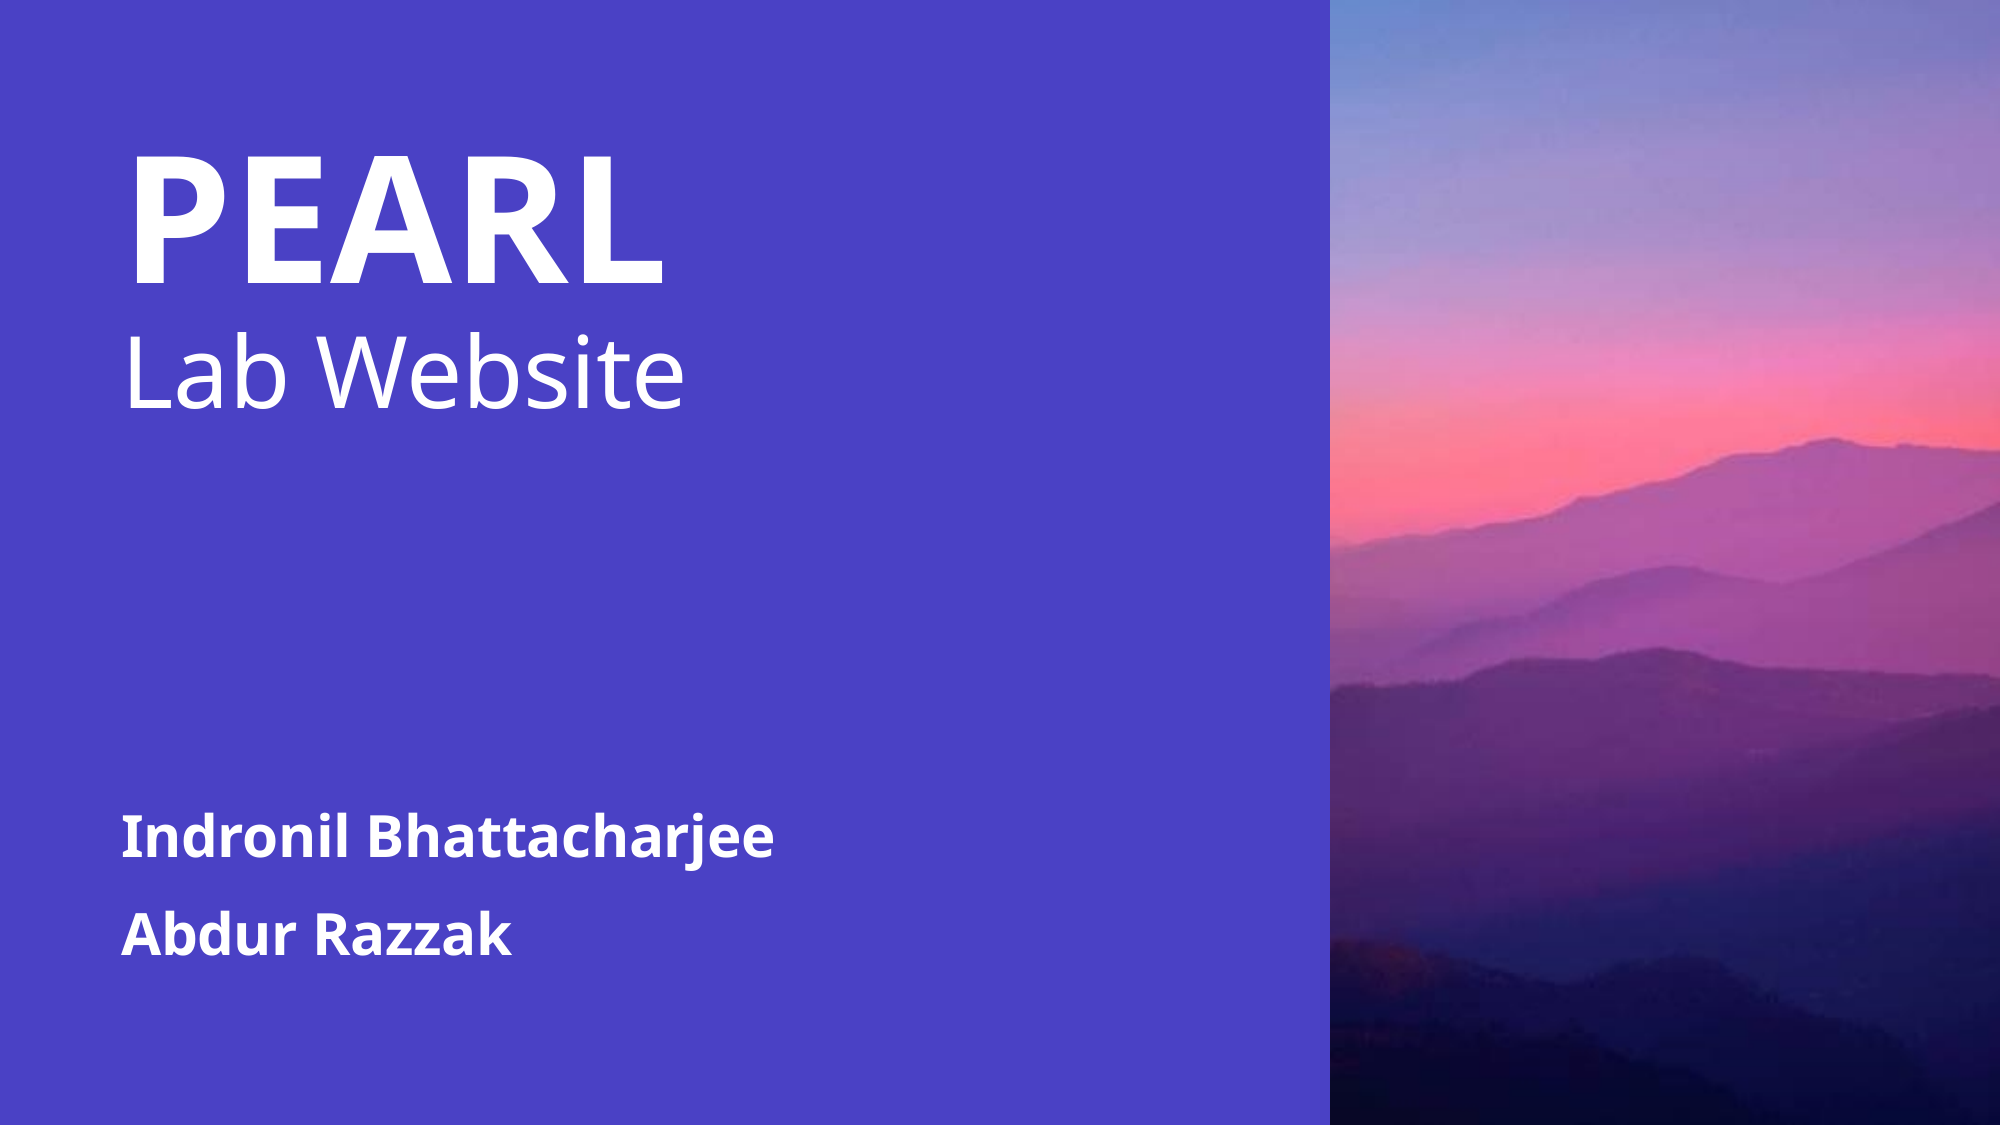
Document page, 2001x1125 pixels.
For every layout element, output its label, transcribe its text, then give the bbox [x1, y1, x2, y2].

picture [1330, 0, 2000, 1125]
subtitle Indronil Bhattacharjee Abdur Razzak [106, 761, 1163, 975]
title PEARL Lab Website [106, 123, 1225, 762]
